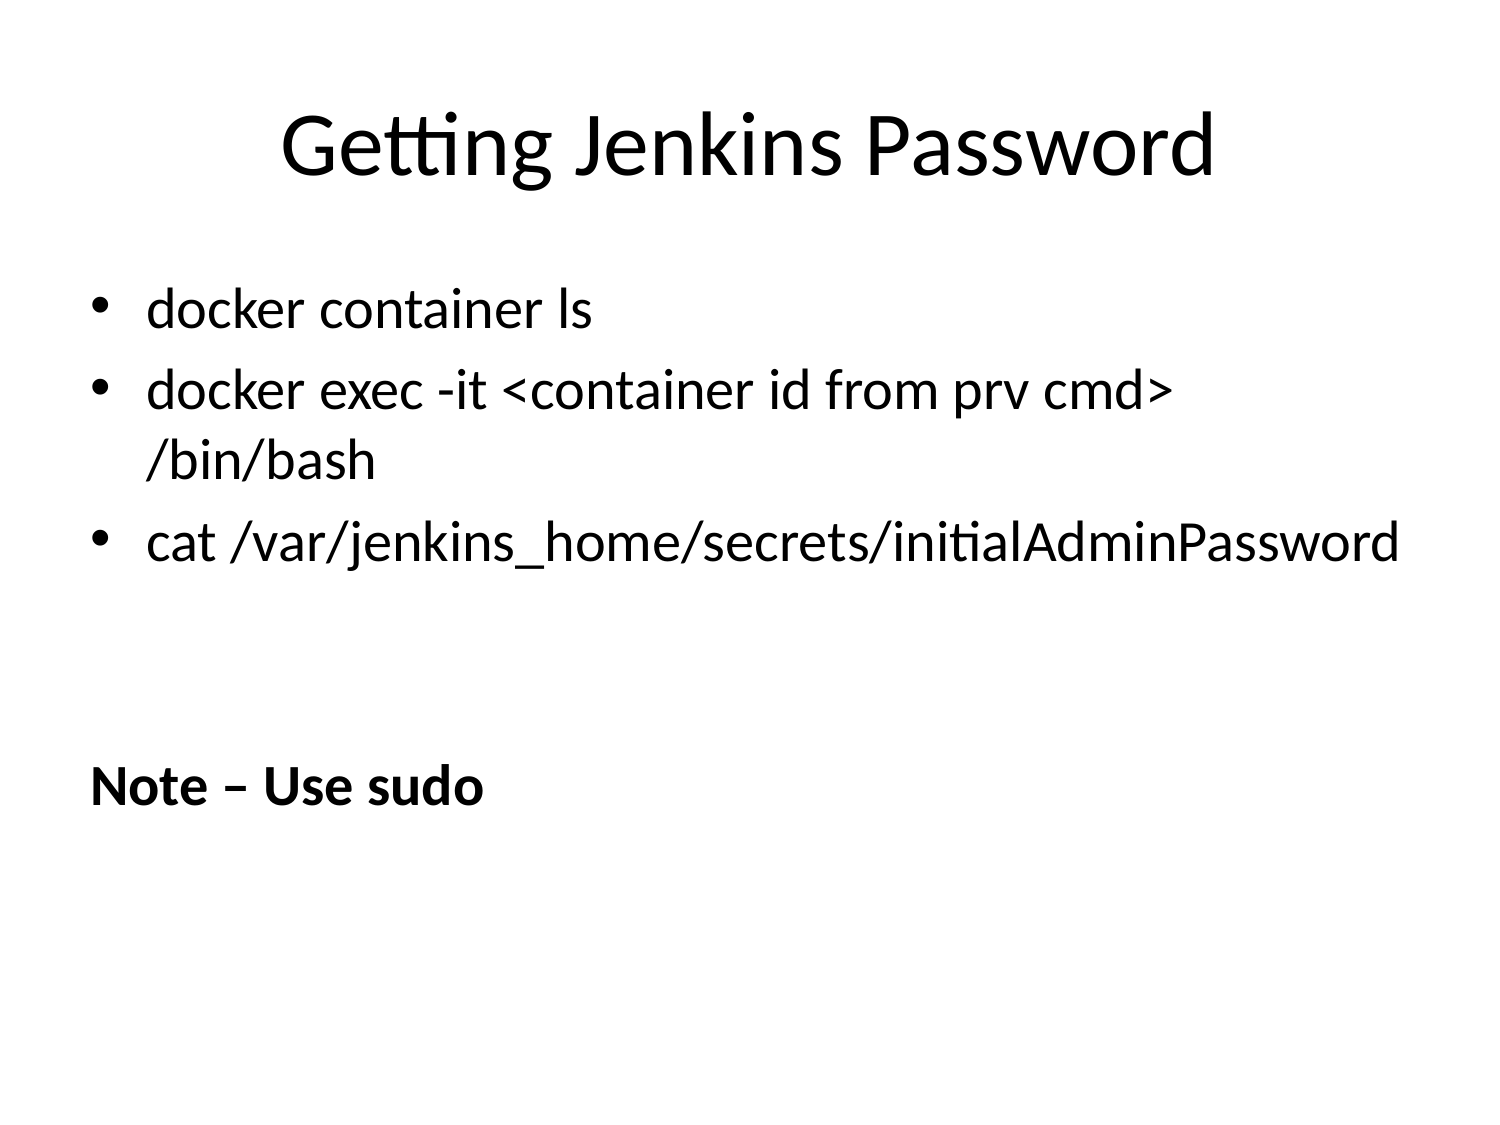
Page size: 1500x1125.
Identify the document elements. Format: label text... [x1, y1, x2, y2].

title Getting Jenkins Password [75, 45, 1425, 233]
list docker container ls docker exec -it <container id from prv cmd> /bin/bash cat /var/jenkins_home/secrets/initialAdminPassword Note – Use sudo [75, 262, 1425, 1005]
